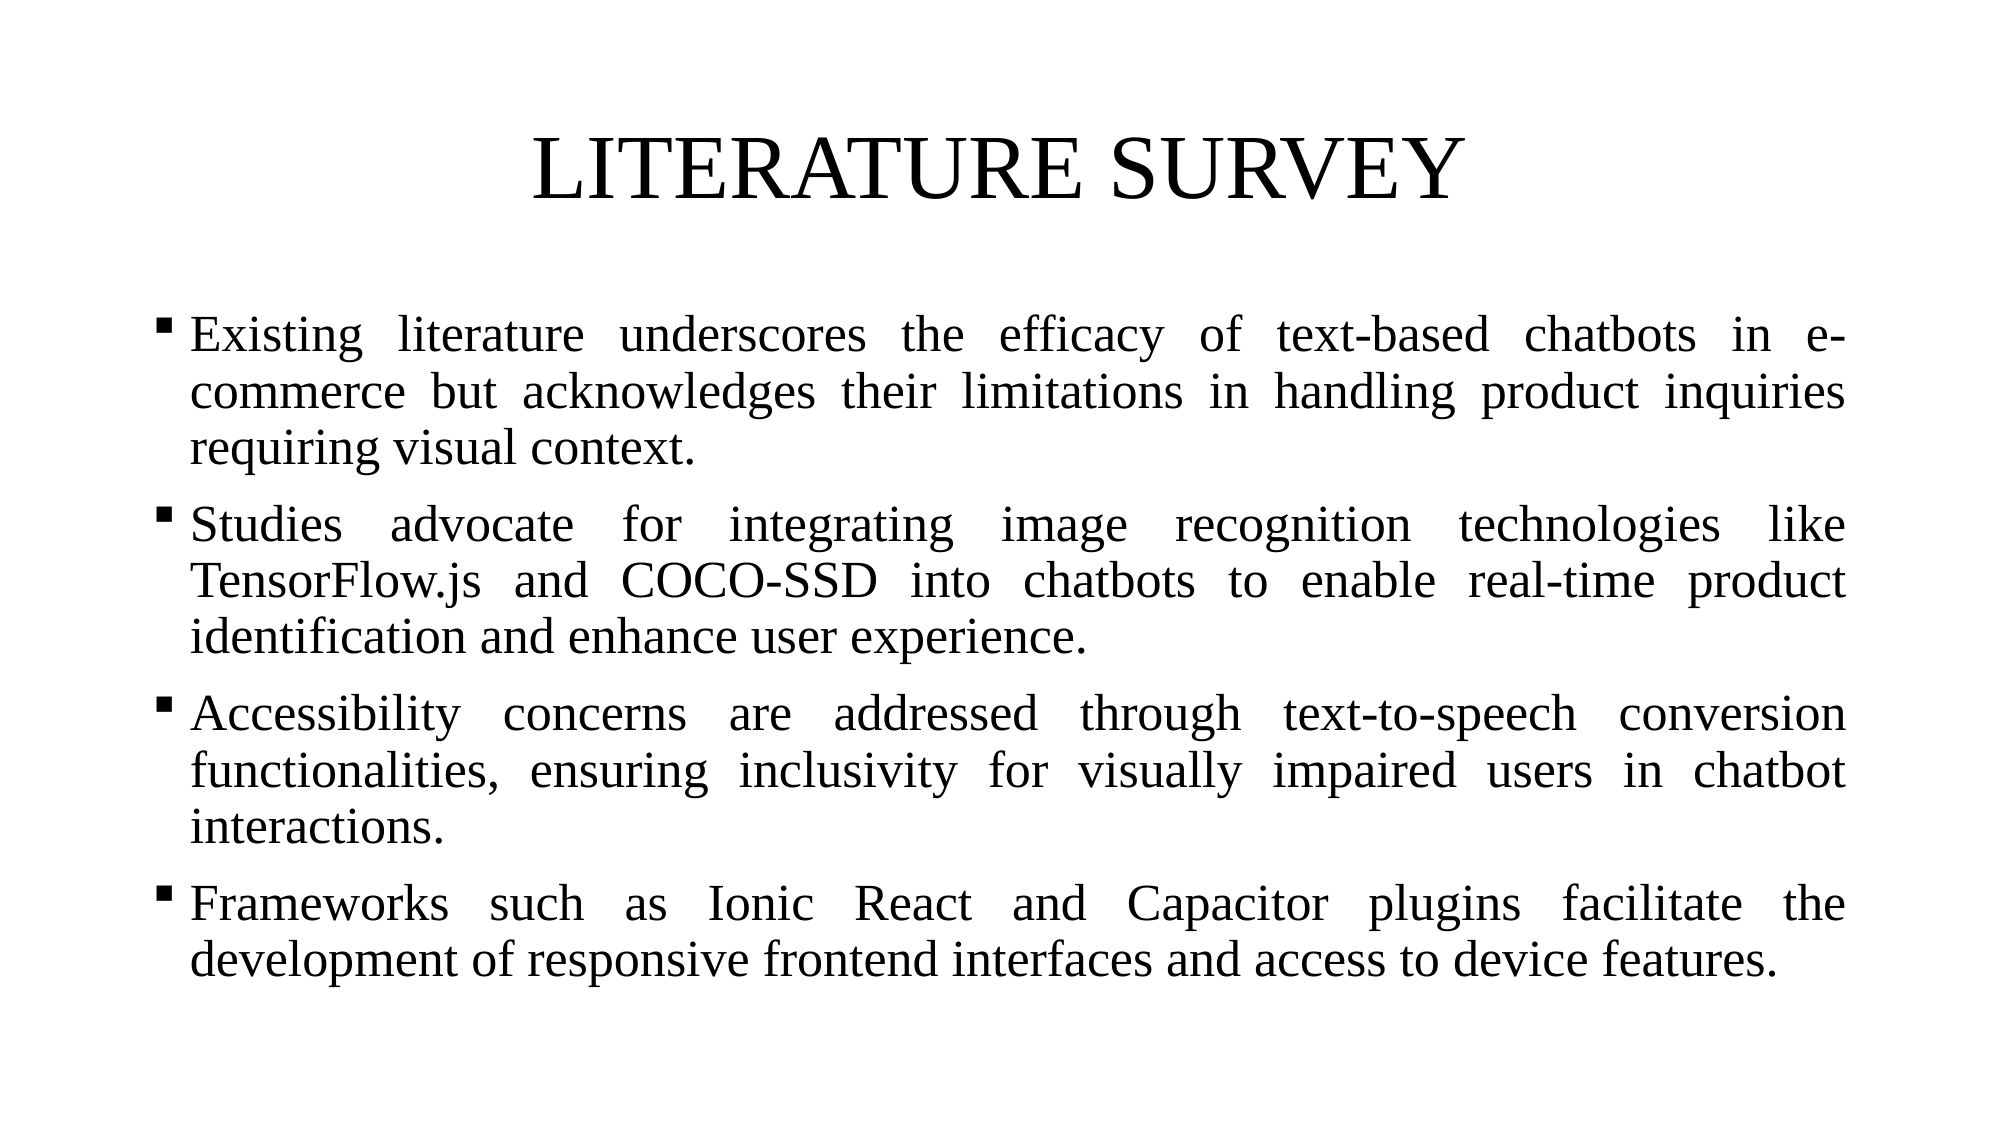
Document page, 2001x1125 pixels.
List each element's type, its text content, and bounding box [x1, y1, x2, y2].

title LITERATURE SURVEY [137, 59, 1863, 278]
list Existing literature underscores the efficacy of text-based chatbots in e-commerce but acknowledges their limitations in handling product inquiries requiring visual context. Studies advocate for integrating image recognition technologies like TensorFlow.js and COCO-SSD into chatbots to enable real-time product identification and enhance user experience. Accessibility concerns are addressed through text-to-speech conversion functionalities, ensuring inclusivity for visually impaired users in chatbot interactions. Frameworks such as Ionic React and Capacitor plugins facilitate the development of responsive frontend interfaces and access to device features. [137, 299, 1863, 1066]
